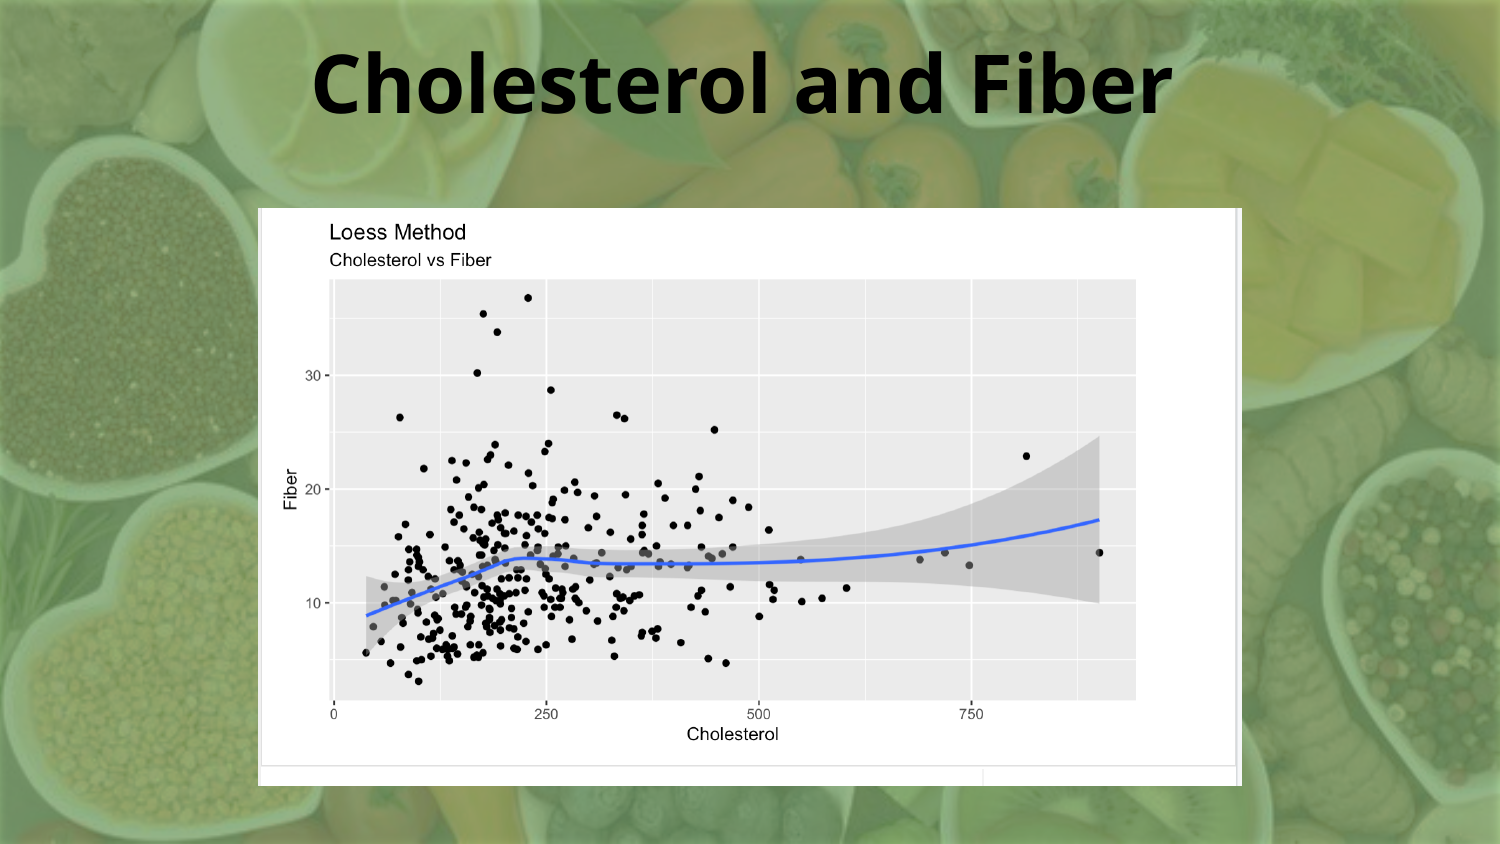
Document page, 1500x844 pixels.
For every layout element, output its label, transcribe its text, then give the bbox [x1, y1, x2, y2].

text_box Cholesterol and Fiber [15, 17, 1470, 126]
picture [258, 208, 1242, 786]
